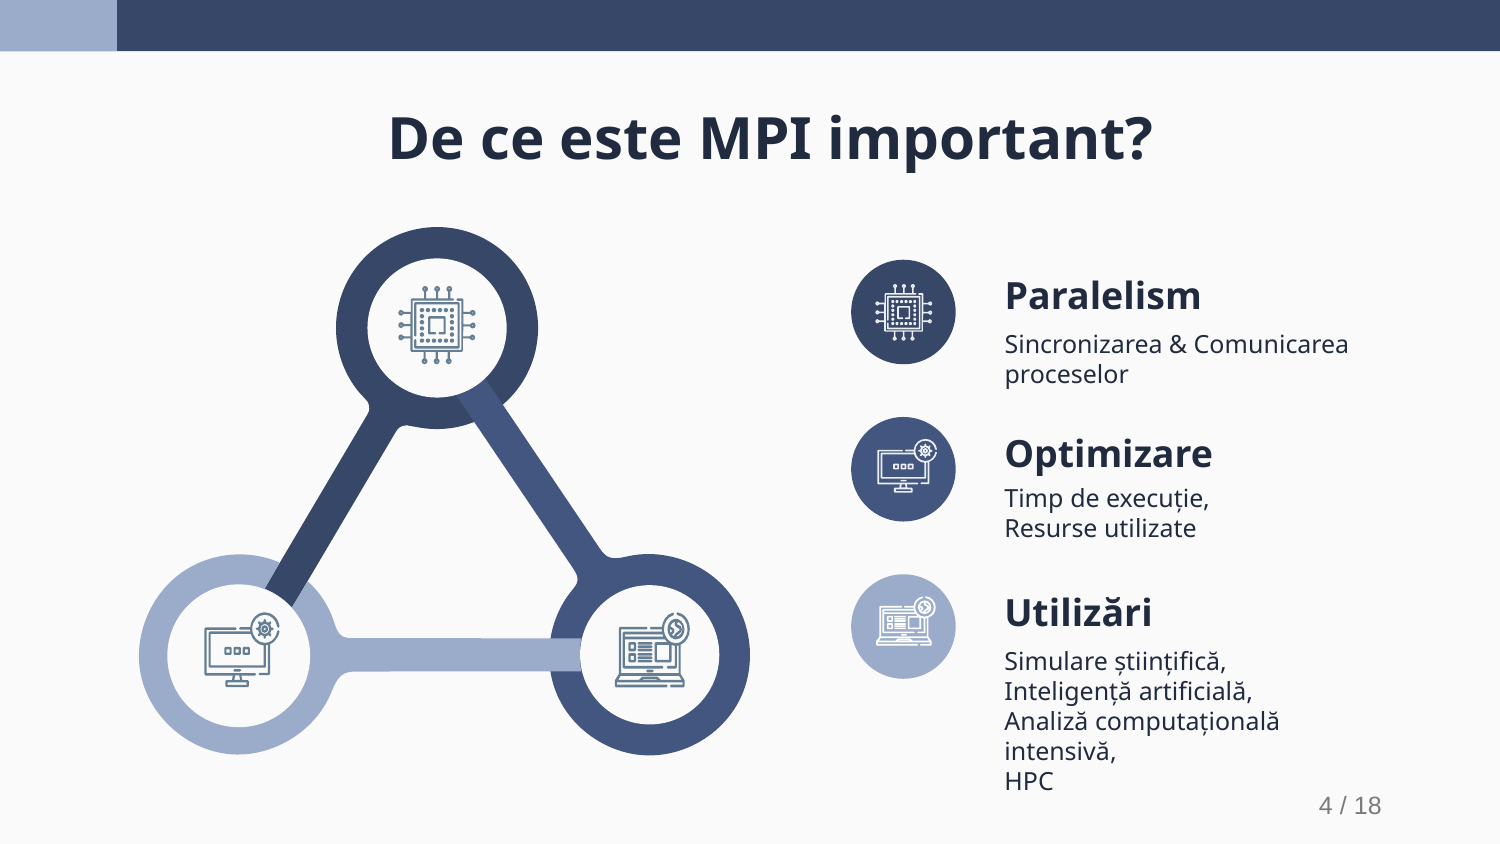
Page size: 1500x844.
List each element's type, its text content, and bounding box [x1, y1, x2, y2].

text_box [167, 584, 311, 728]
title De ce este MPI important? [138, 86, 1403, 181]
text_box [877, 438, 938, 494]
text_box [367, 258, 507, 398]
slide_number 4 / 18 [1059, 782, 1397, 828]
text_box [266, 227, 539, 606]
text_box [851, 416, 956, 522]
text_box [851, 574, 956, 679]
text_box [875, 283, 933, 341]
subtitle Paralelism [989, 258, 1383, 332]
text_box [204, 612, 280, 688]
subtitle Sincronizarea & Comunicarea proceselor [989, 332, 1383, 408]
subtitle Timp de execuție, Resurse utilizate [989, 437, 1452, 532]
subtitle Optimizare [989, 417, 1383, 491]
subtitle Simulare științifică, Inteligență artificială, Analiză computațională intensivă, HPC [989, 649, 1383, 758]
text_box [580, 585, 720, 725]
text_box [614, 612, 691, 688]
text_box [398, 285, 476, 365]
text_box [851, 259, 956, 365]
subtitle Utilizări [989, 575, 1383, 649]
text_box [875, 596, 936, 646]
text_box [138, 554, 581, 755]
text_box [456, 379, 750, 756]
